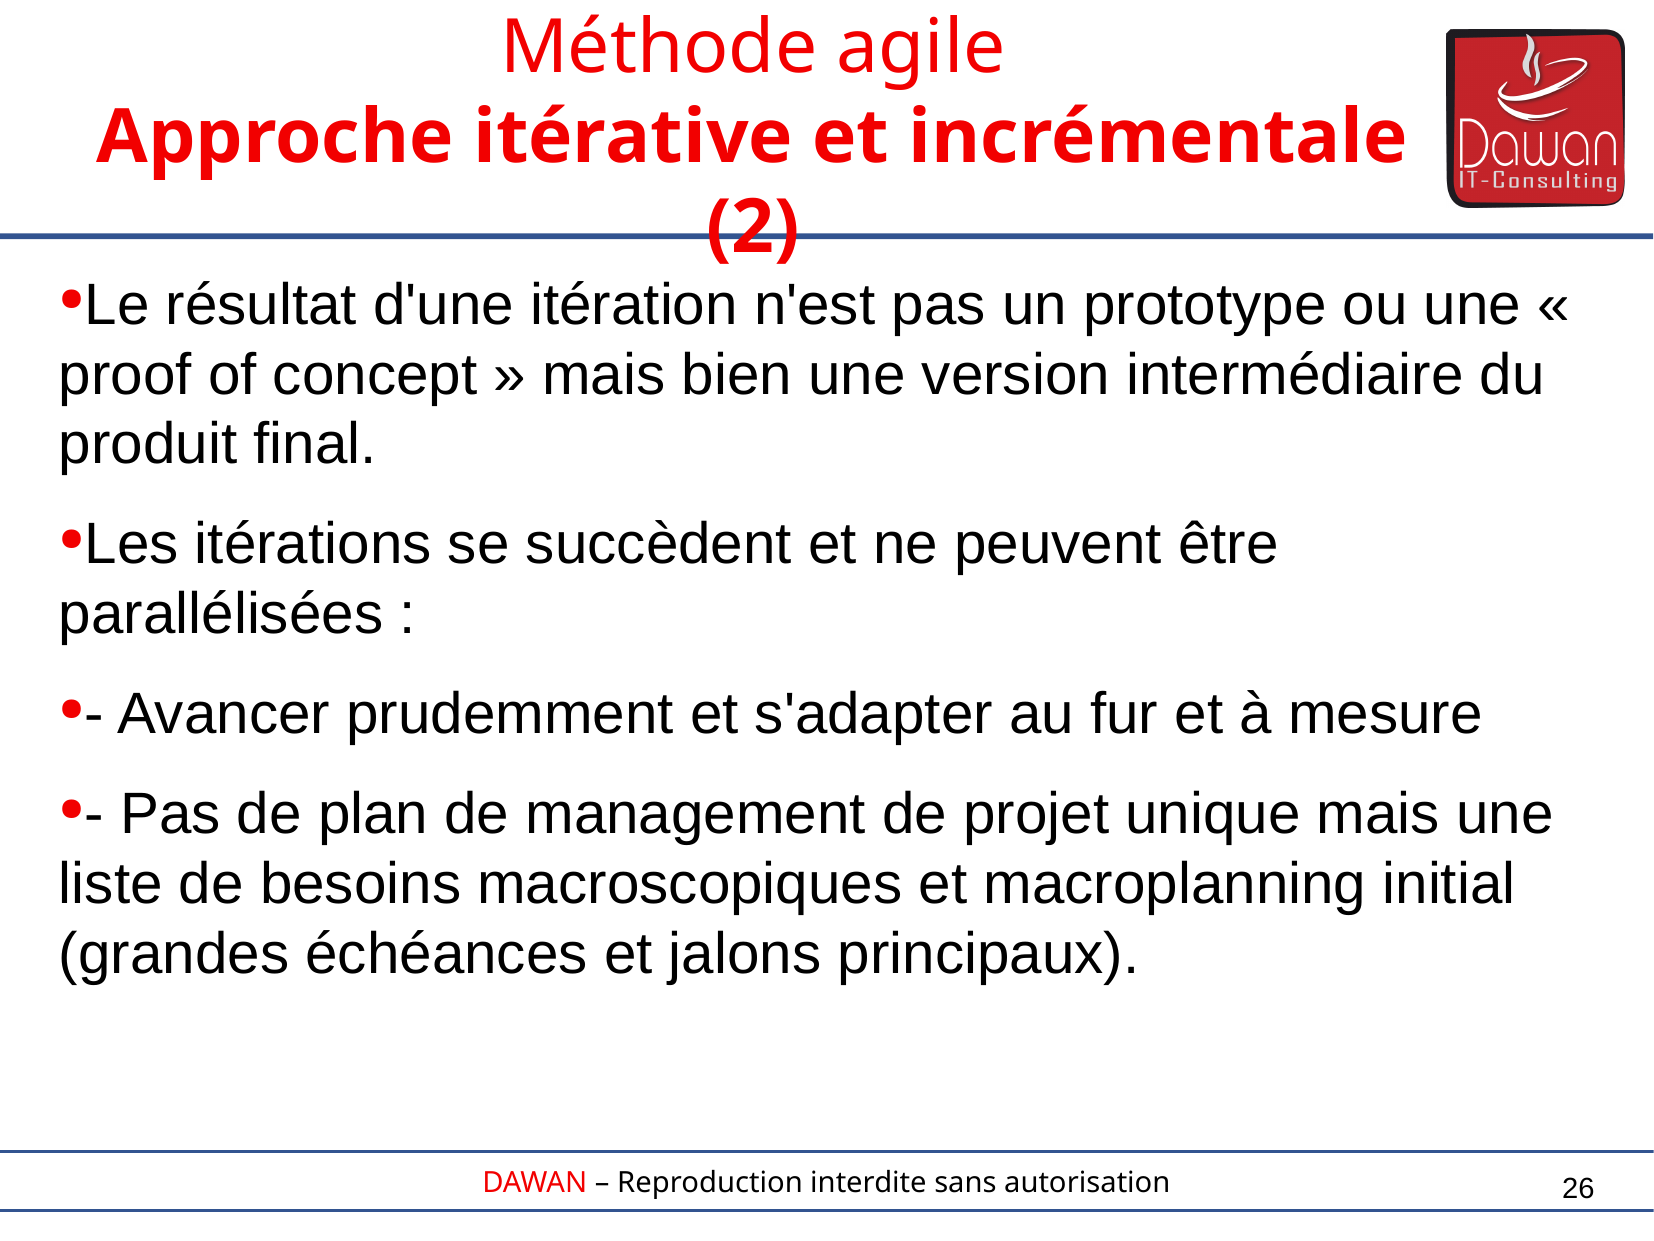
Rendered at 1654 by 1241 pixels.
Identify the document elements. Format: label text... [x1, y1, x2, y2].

picture [1447, 29, 1625, 208]
slide_number 26 [1535, 1169, 1595, 1233]
list Le résultat d'une itération n'est pas un prototype ou une « proof of concept » mais bien une version intermédiaire du produit final. Les itérations se succèdent et ne peuvent être parallélisées : - Avancer prudemment et s'adapter au fur et à mesure - Pas de plan de management de projet unique mais une liste de besoins macroscopiques et macroplanning initial (grandes échéances et jalons principaux). [59, 265, 1595, 1109]
title Méthode agile Approche itérative et incrémentale (2) [59, 0, 1447, 265]
